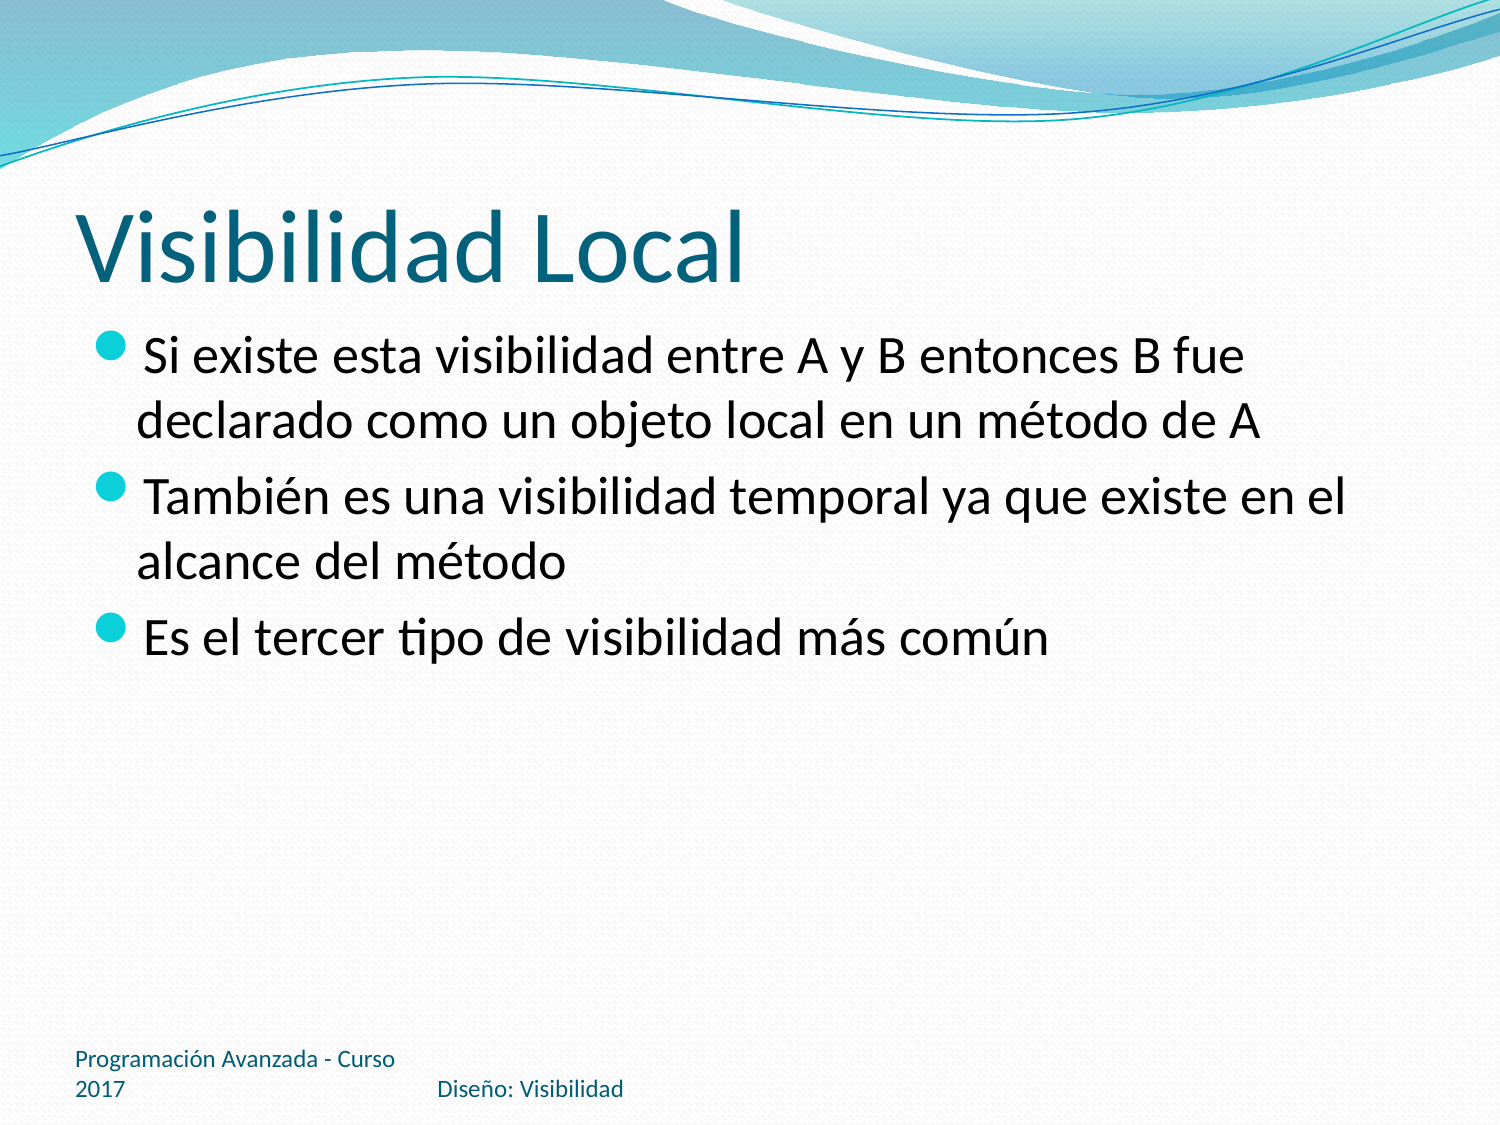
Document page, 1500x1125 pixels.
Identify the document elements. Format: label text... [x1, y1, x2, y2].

title Visibilidad Local [75, 115, 1425, 303]
list Si existe esta visibilidad entre A y B entonces B fue declarado como un objeto local en un método de A También es una visibilidad temporal ya que existe en el alcance del método Es el tercer tipo de visibilidad más común [76, 312, 1400, 988]
footer Diseño: Visibilidad [437, 1042, 988, 1103]
slide_number Programación Avanzada - Curso 2017 [75, 1042, 425, 1103]
